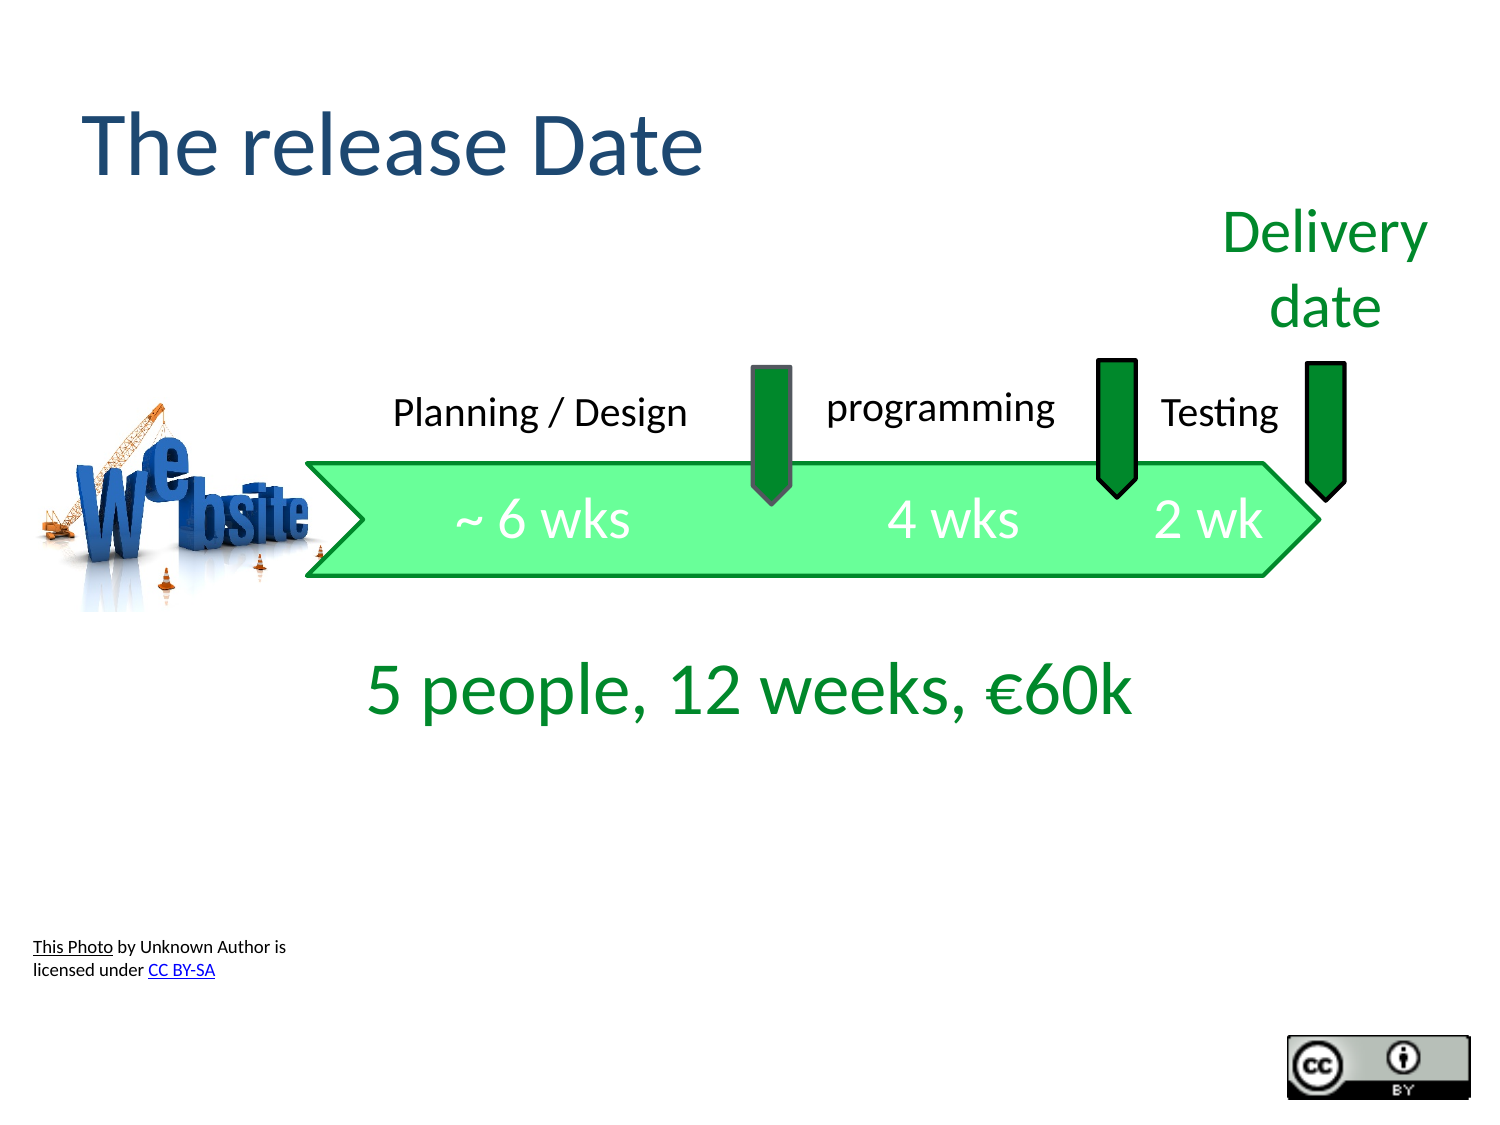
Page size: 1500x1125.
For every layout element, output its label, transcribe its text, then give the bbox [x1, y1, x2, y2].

text_box ~ 6 wks [449, 473, 638, 557]
text_box [346, 463, 1320, 576]
text_box [1098, 360, 1136, 498]
text_box [752, 366, 791, 505]
text_box This Photo by Unknown Author is licensed under CC BY-SA [24, 926, 357, 989]
text_box Delivery date [1215, 184, 1436, 347]
picture [26, 396, 338, 613]
text_box 4 wks [854, 473, 1028, 557]
text_box [1306, 363, 1345, 501]
text_box programming [819, 373, 1062, 437]
text_box Planning / Design [386, 378, 695, 442]
text_box 5 people, 12 weeks, €60k [359, 633, 1141, 737]
text_box 2 wk [1133, 473, 1271, 557]
title The release Date [74, 44, 1426, 234]
picture [1287, 1035, 1471, 1101]
text_box Testing [1154, 378, 1286, 442]
